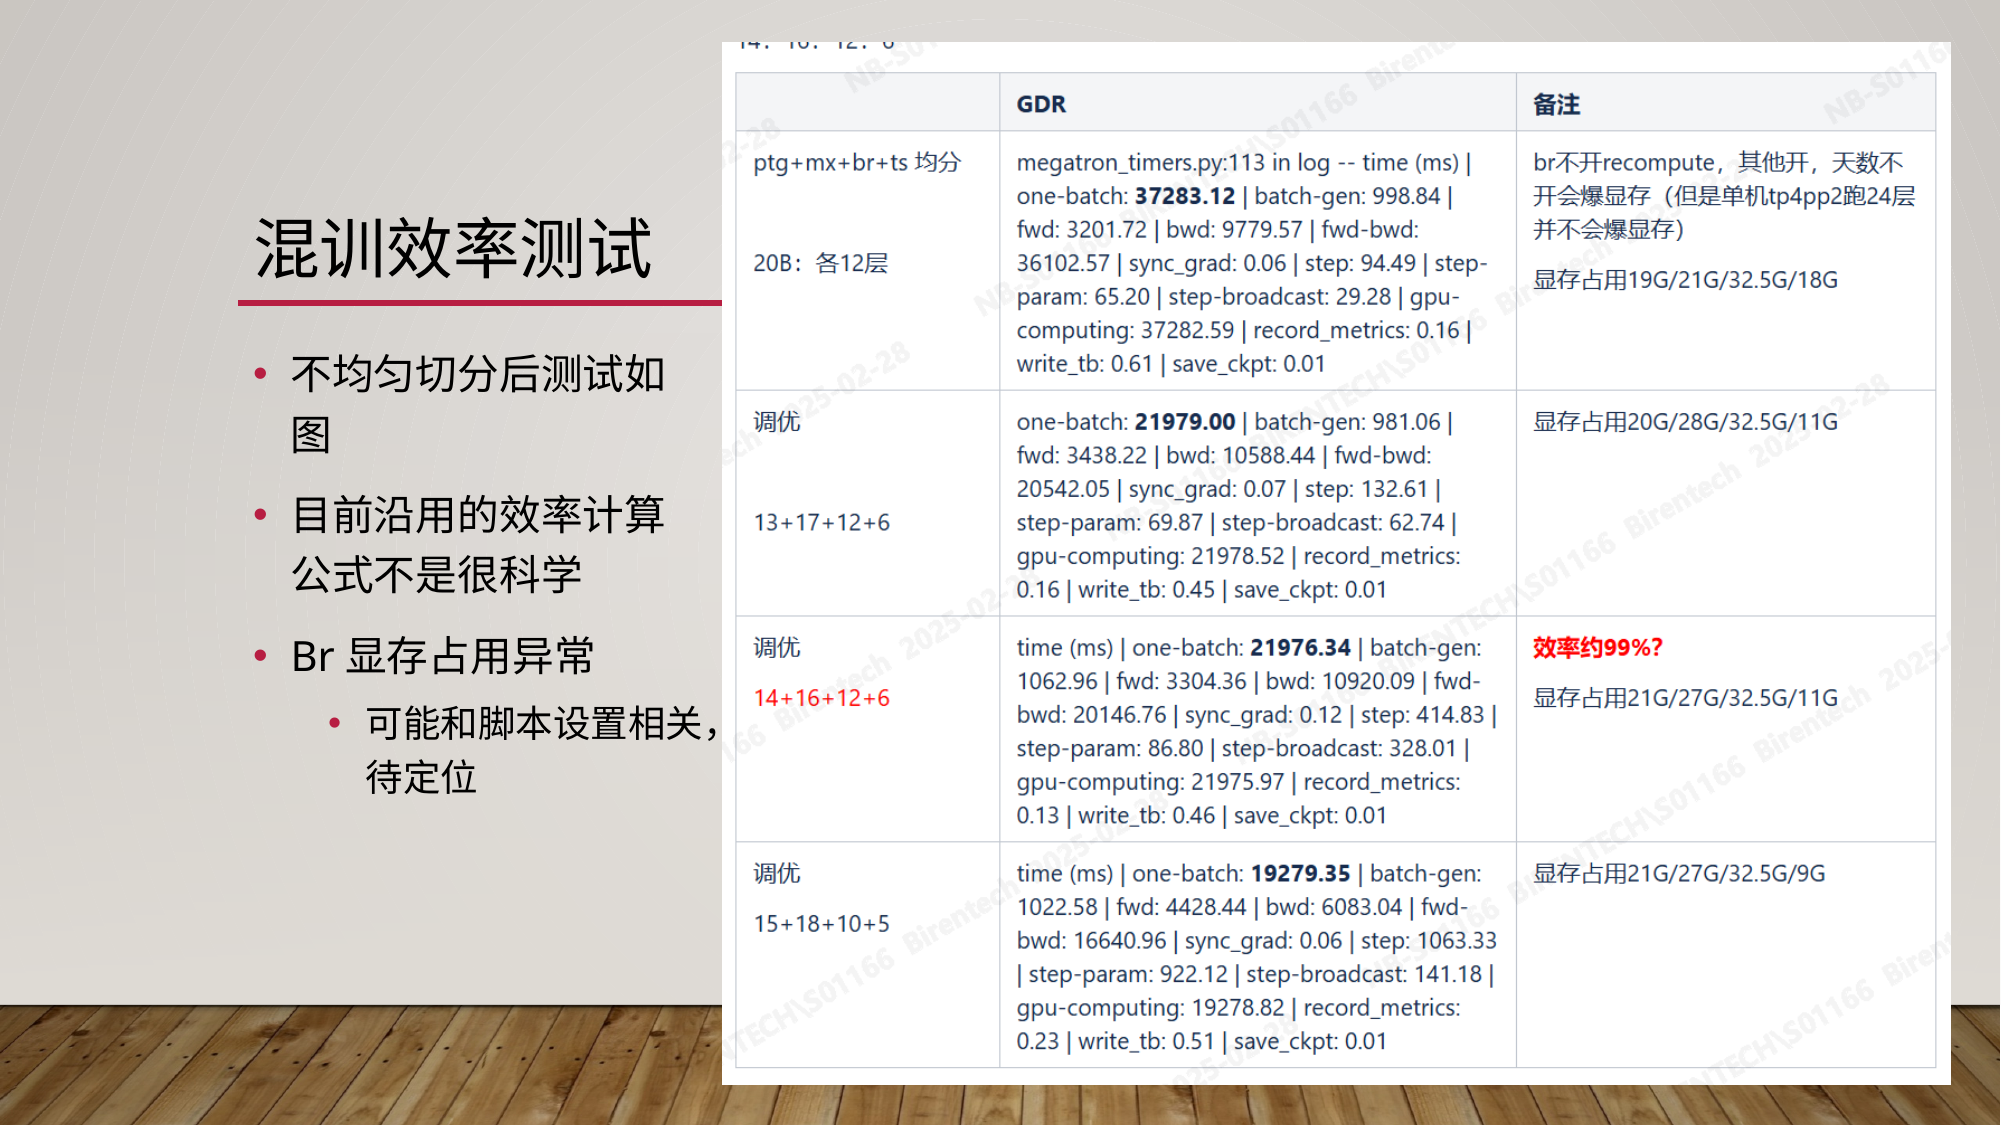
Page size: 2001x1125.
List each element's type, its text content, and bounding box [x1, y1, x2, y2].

title 混训效率测试 [238, 208, 722, 330]
picture [0, 42, 2000, 1125]
list 不均匀切分后测试如图 目前沿用的效率计算公式不是很科学 Br显存占用异常 可能和脚本设置相关，待定位 [238, 330, 722, 1001]
